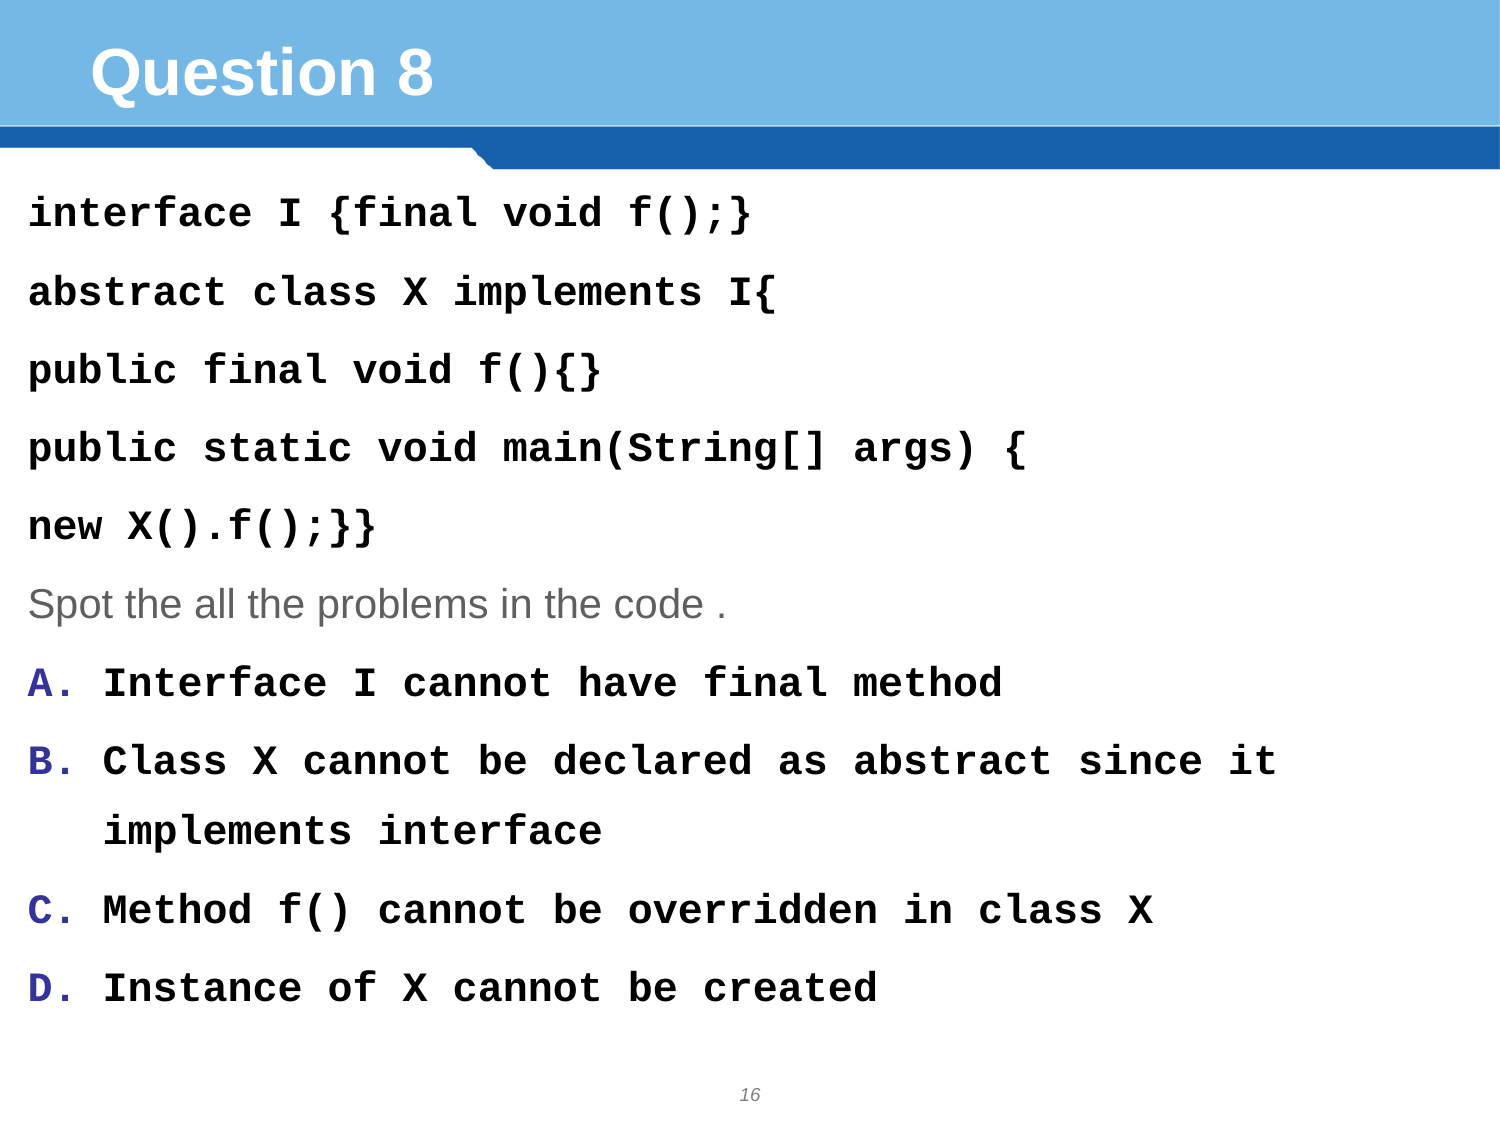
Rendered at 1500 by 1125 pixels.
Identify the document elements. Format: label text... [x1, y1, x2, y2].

title Question 8 [74, 0, 1426, 138]
list interface I {final void f();} abstract class X implements I{ public final void f(){} public static void main(String[] args) { new X().f();}} Spot the all the problems in the code . Interface I cannot have final method Class X cannot be declared as abstract since it implements interface Method f() cannot be overridden in class X Instance of X cannot be created [12, 157, 1463, 1026]
slide_number 16 [574, 1074, 926, 1115]
picture [0, 0, 1500, 188]
